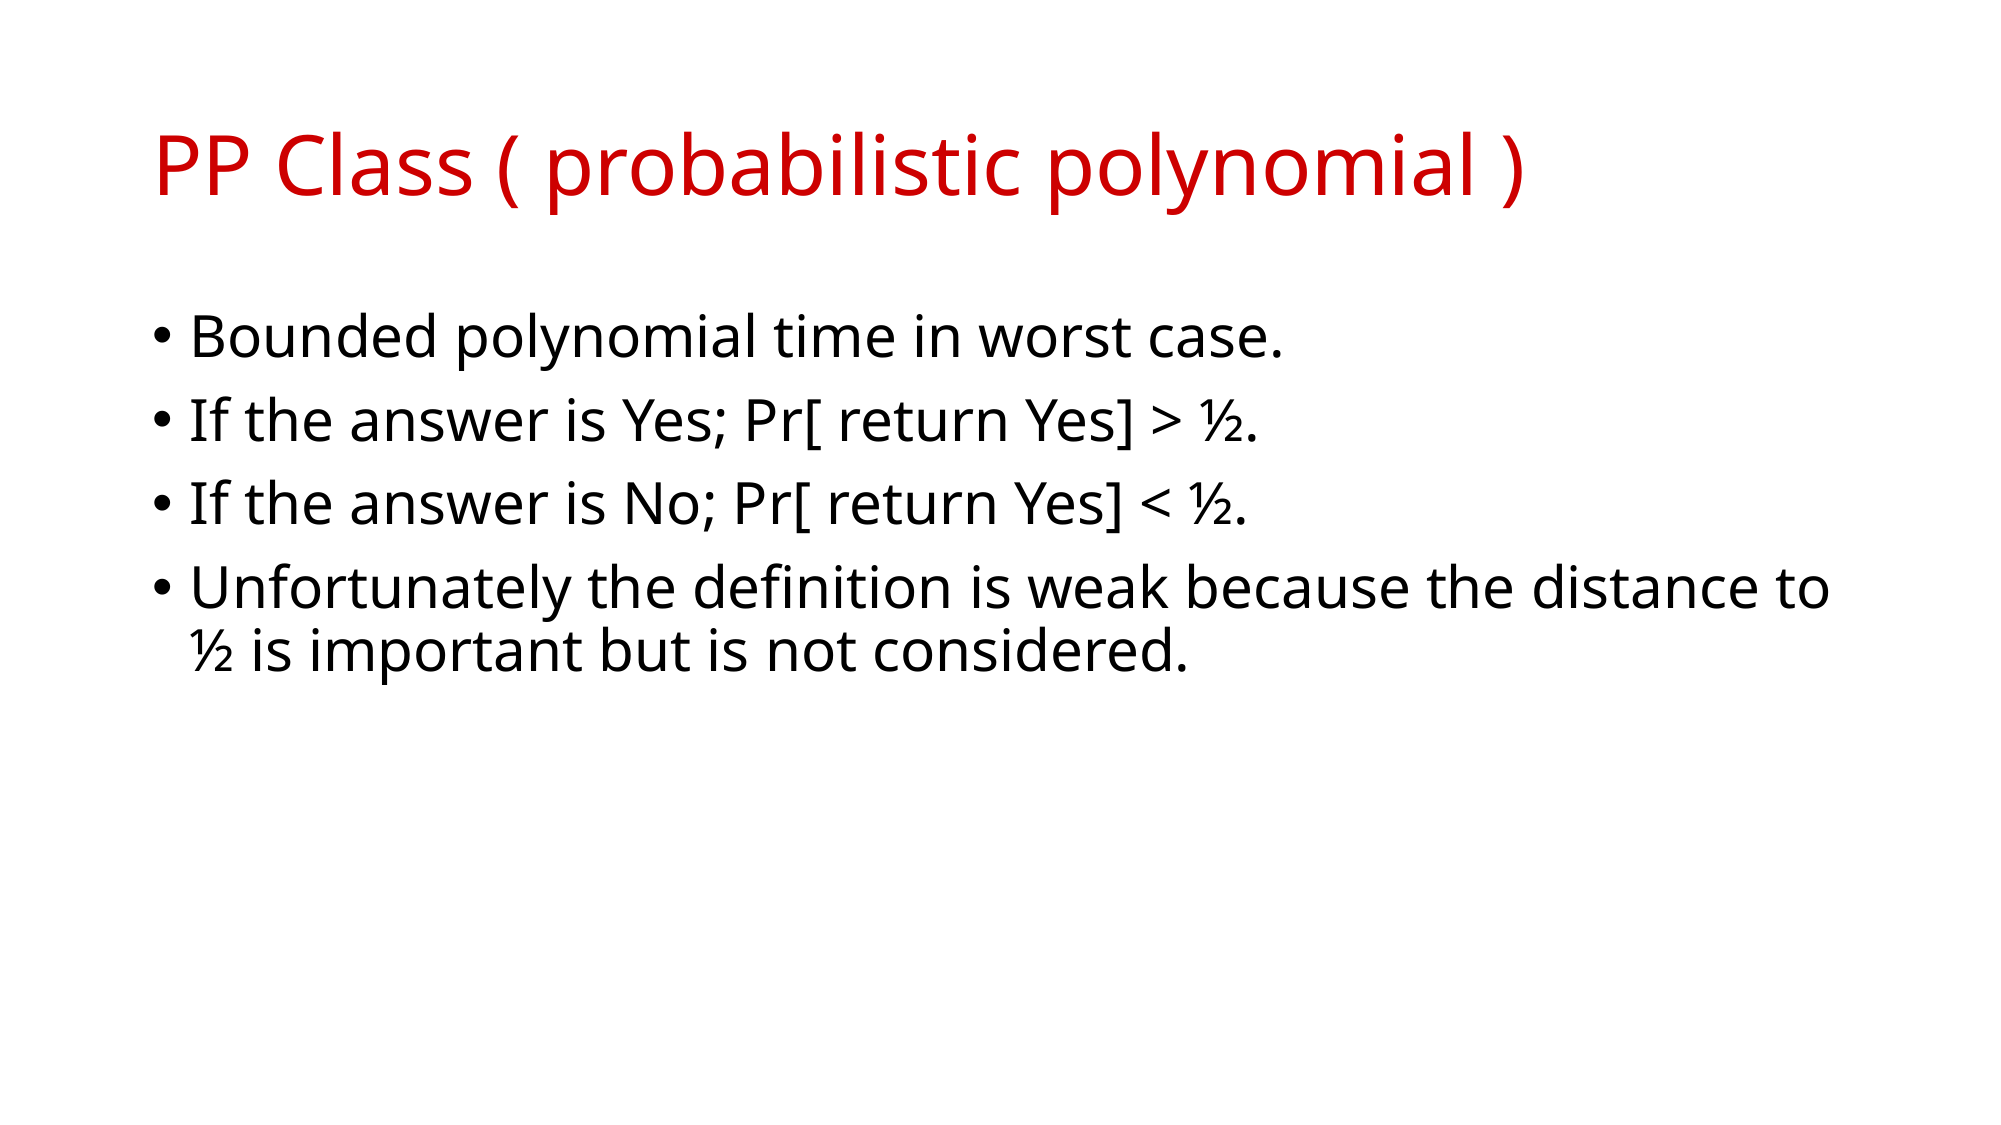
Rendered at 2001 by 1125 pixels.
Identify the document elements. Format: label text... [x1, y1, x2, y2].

list Bounded polynomial time in worst case. If the answer is Yes; Pr[ return Yes] > ½. If the answer is No; Pr[ return Yes] < ½. Unfortunately the definition is weak because the distance to ½ is important but is not considered. [137, 299, 1863, 1014]
title PP Class ( probabilistic polynomial ) [137, 59, 1863, 278]
